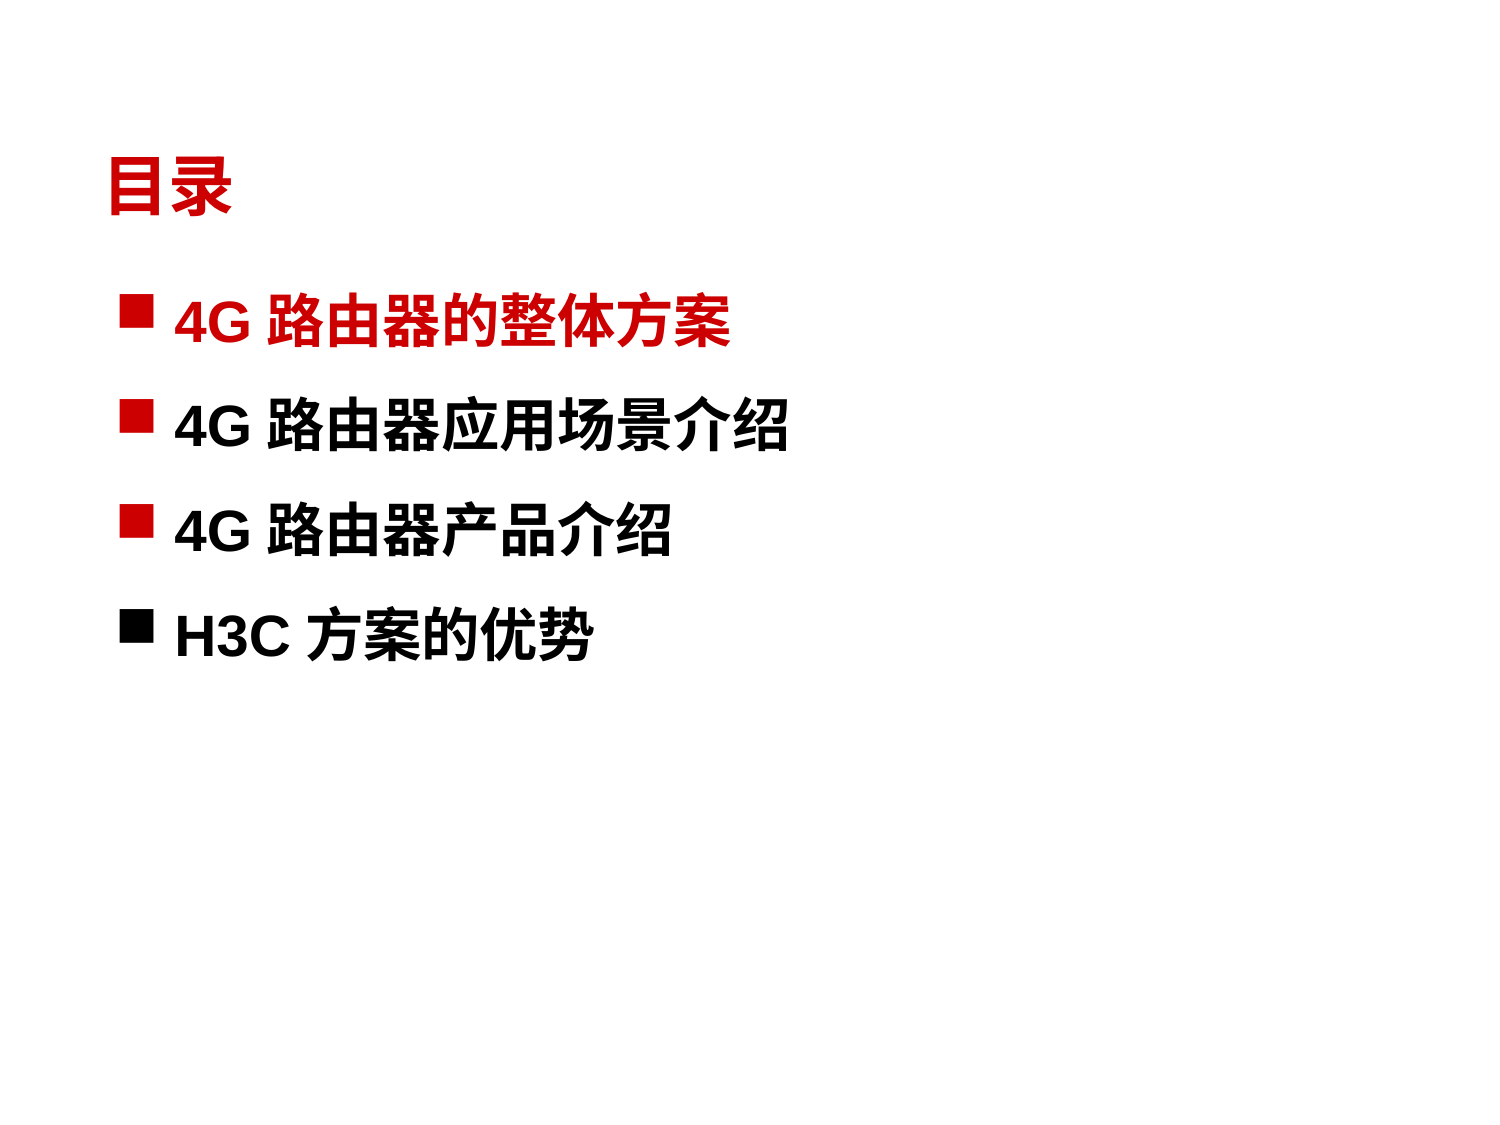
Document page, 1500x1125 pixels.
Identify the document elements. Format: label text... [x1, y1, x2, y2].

text_box 4G路由器的整体方案 4G路由器应用场景介绍 4G路由器产品介绍 H3C方案的优势 [99, 241, 1046, 676]
text_box 目录 [87, 141, 425, 227]
